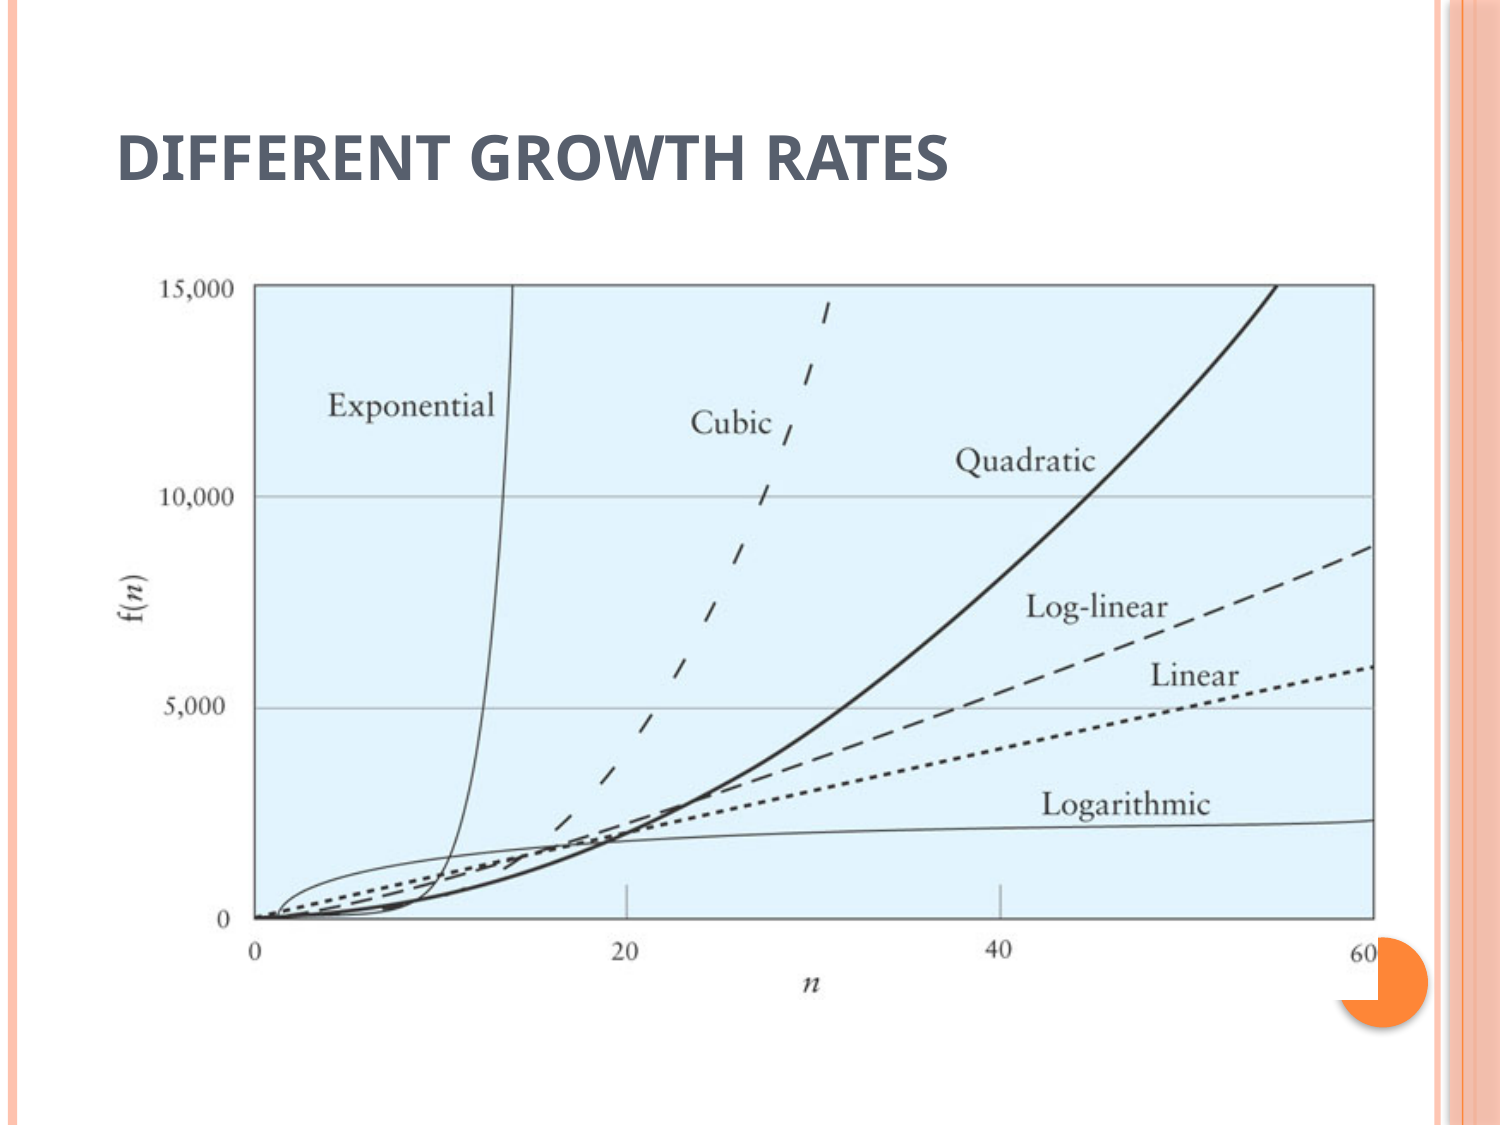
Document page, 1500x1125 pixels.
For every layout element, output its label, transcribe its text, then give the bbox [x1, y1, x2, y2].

title Different Growth Rates [100, 37, 1438, 200]
picture [111, 274, 1378, 1001]
